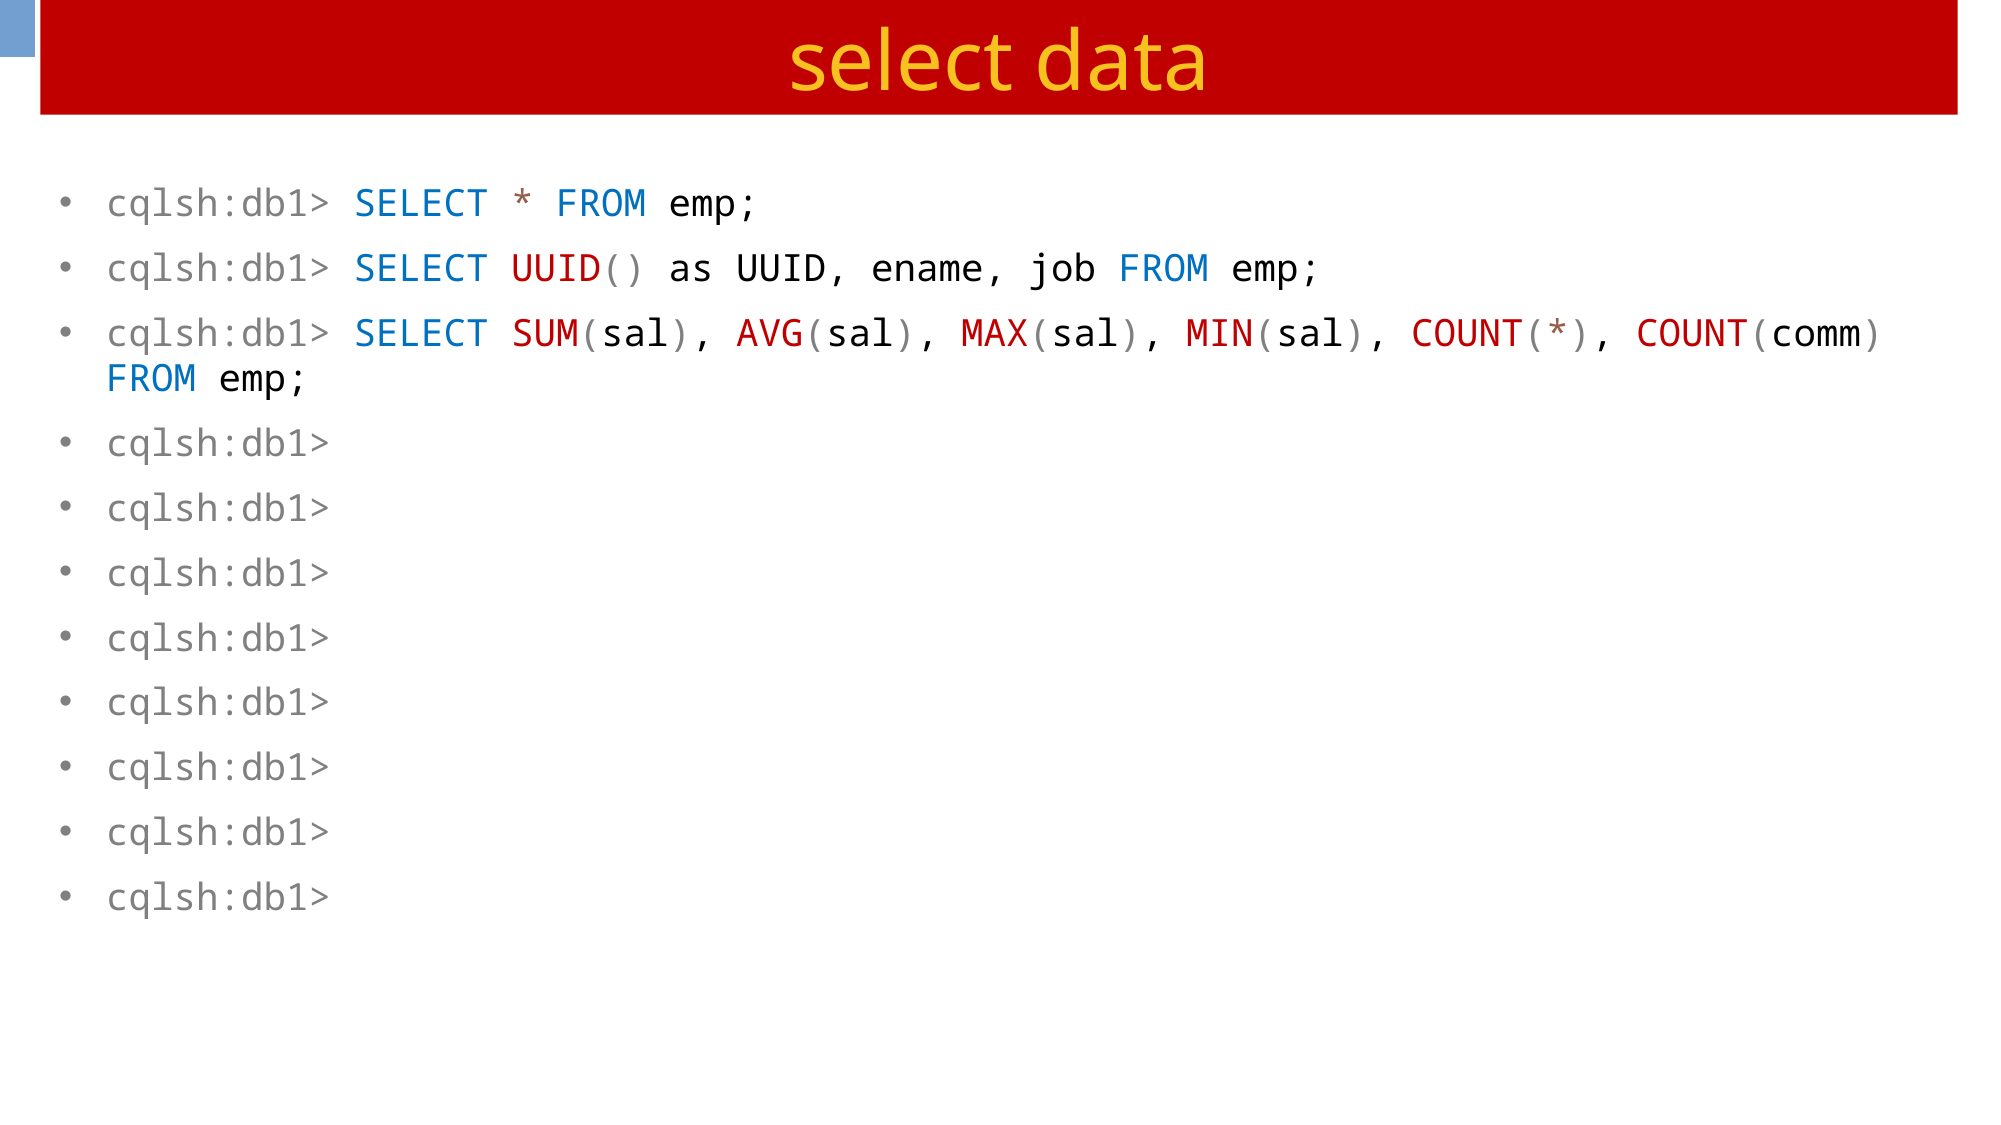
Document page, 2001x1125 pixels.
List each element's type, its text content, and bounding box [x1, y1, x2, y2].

text_box cqlsh:db1> SELECT * FROM emp; cqlsh:db1> SELECT UUID() as UUID, ename, job FROM emp; cqlsh:db1> SELECT SUM(sal), AVG(sal), MAX(sal), MIN(sal), COUNT(*), COUNT(comm) FROM emp; cqlsh:db1> cqlsh:db1> cqlsh:db1> cqlsh:db1> cqlsh:db1> cqlsh:db1> cqlsh:db1> cqlsh:db1> [40, 171, 1958, 926]
text_box select data [40, 0, 1958, 115]
